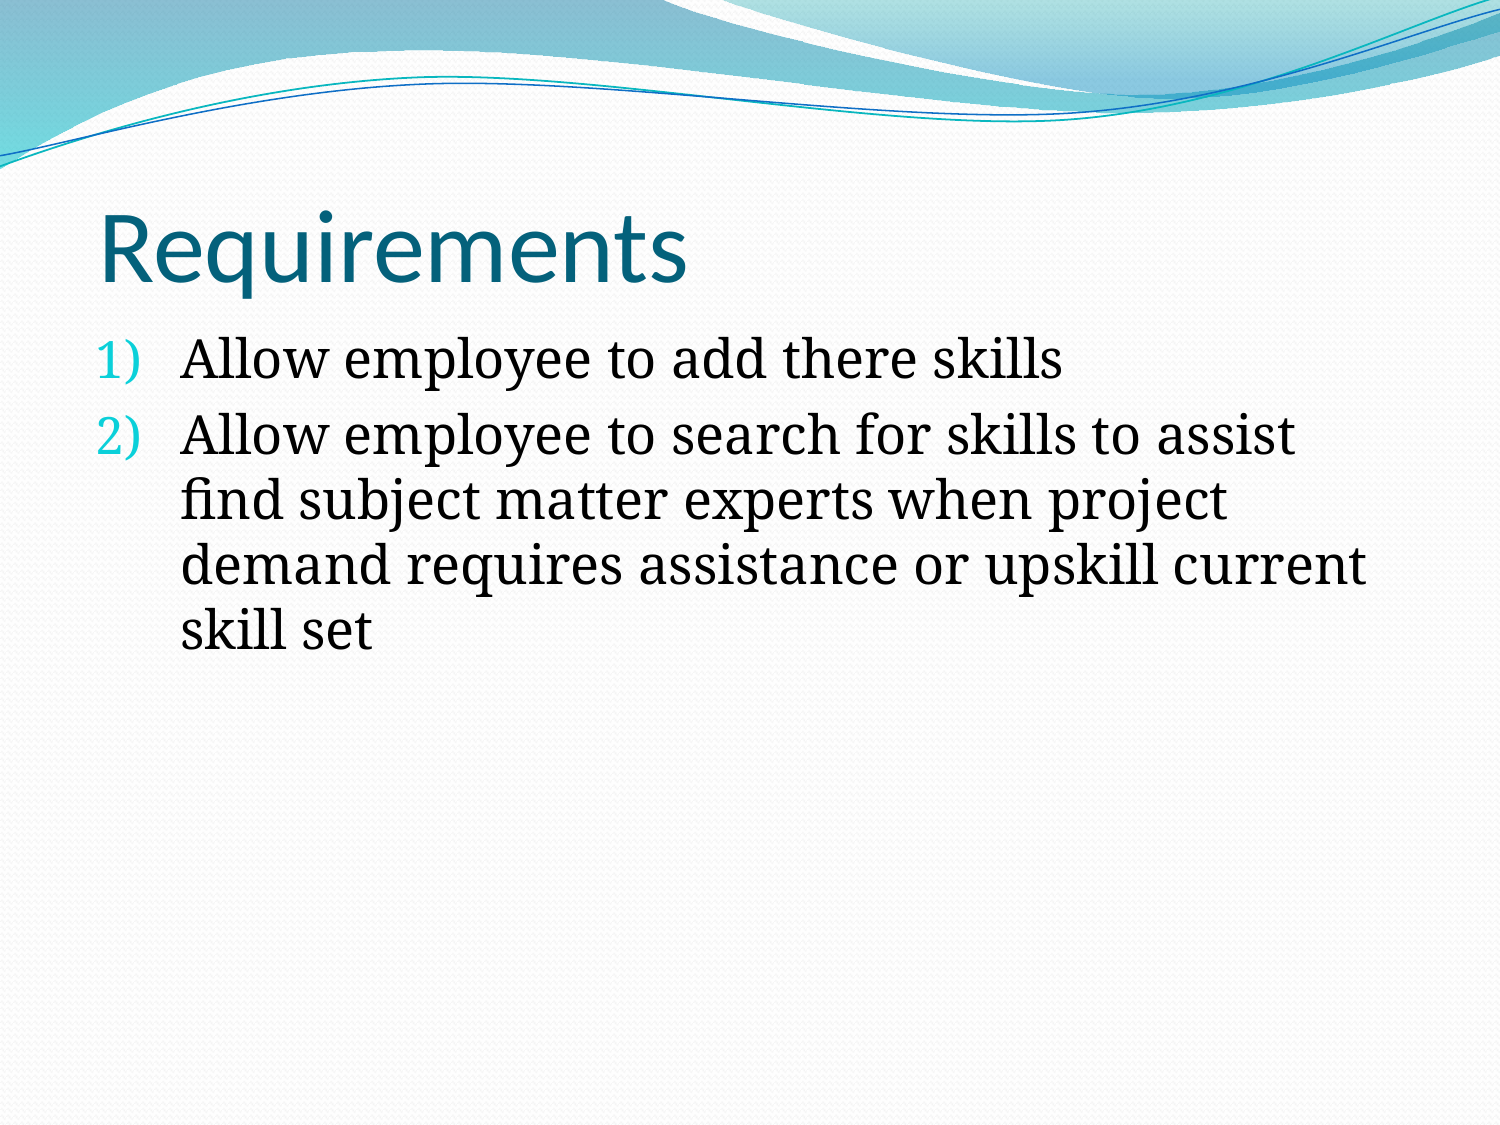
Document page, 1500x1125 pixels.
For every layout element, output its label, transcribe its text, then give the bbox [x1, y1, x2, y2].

list Allow employee to add there skills Allow employee to search for skills to assist find subject matter experts when project demand requires assistance or upskill current skill set [75, 317, 1425, 1038]
title Requirements [75, 115, 1425, 303]
